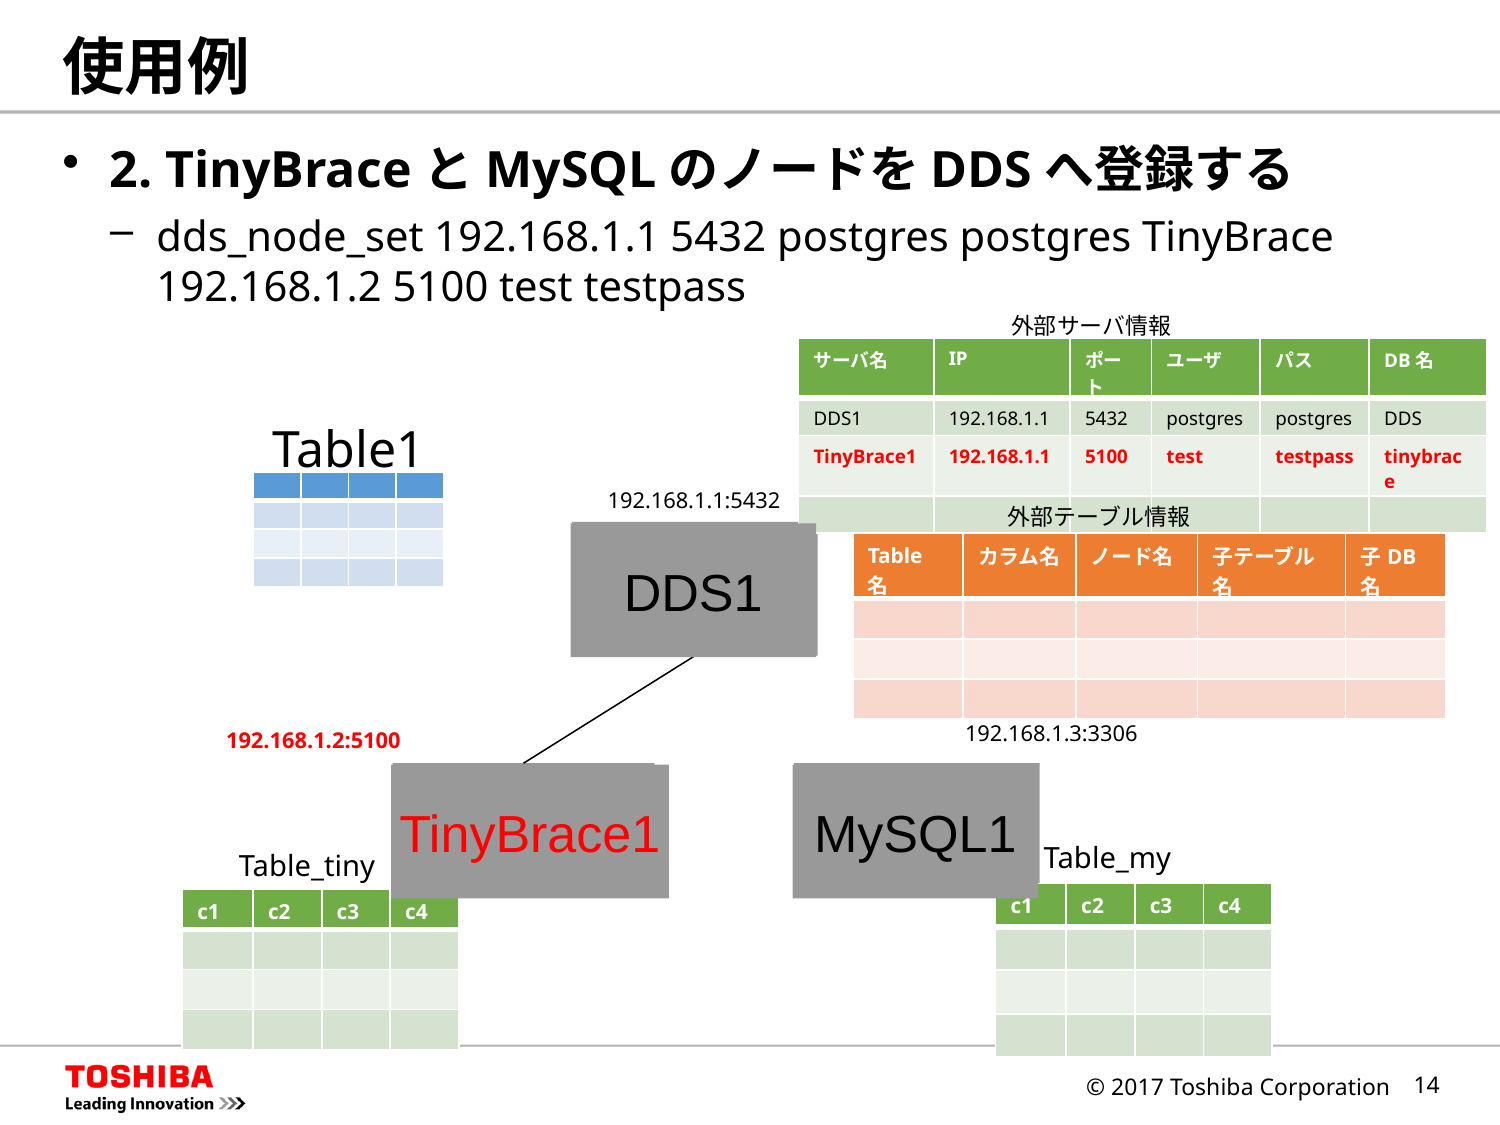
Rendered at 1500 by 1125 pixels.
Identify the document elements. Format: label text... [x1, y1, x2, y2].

table_cell [996, 971, 1065, 1013]
table_cell [1370, 497, 1486, 532]
text_box TinyBrace1 [391, 764, 669, 899]
table_header c4 [391, 899, 458, 927]
table_cell [964, 601, 1075, 638]
table_header Table名 [854, 534, 962, 596]
table_cell [964, 640, 1075, 678]
table_cell [397, 559, 443, 586]
table_cell [302, 559, 348, 586]
table_header c3 [1136, 884, 1203, 924]
table_header [254, 473, 300, 498]
table_cell [1136, 930, 1203, 969]
table_cell testpass [1261, 436, 1368, 495]
table_cell postgres [1152, 401, 1259, 435]
table_cell [1077, 601, 1197, 638]
table_cell DDS1 [799, 401, 933, 435]
table_cell [854, 601, 962, 638]
table_cell 5432 [1071, 401, 1151, 435]
table_header ポート [1071, 347, 1151, 395]
table_cell [254, 1010, 321, 1049]
table_cell [996, 930, 1065, 969]
table_cell [349, 530, 395, 557]
table_cell 192.168.1.1 [935, 436, 1069, 495]
table_cell [1204, 971, 1271, 1013]
table_cell [183, 1010, 252, 1049]
table_cell [349, 503, 395, 528]
table_cell [183, 932, 252, 969]
table_header c2 [254, 890, 321, 927]
table_cell [349, 559, 395, 586]
table_header DB名 [1370, 339, 1486, 395]
table_cell [391, 1010, 458, 1049]
table_cell [1206, 497, 1259, 532]
table_header c2 [1067, 884, 1134, 924]
table_cell [1204, 1015, 1271, 1056]
table_cell [254, 932, 321, 969]
table_header [397, 473, 443, 498]
text_box 192.168.1.2:5100 [211, 719, 416, 760]
table_cell [323, 1010, 389, 1049]
text_box Table_tiny [224, 839, 391, 889]
table_cell [1198, 601, 1345, 638]
table_header ノード名 [1077, 538, 1197, 596]
table_header c1 [183, 890, 252, 927]
table_cell [254, 530, 300, 557]
table_cell [1346, 680, 1445, 718]
table_cell [935, 497, 993, 532]
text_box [523, 655, 696, 764]
picture [54, 1054, 256, 1120]
table_header c4 [1204, 884, 1271, 924]
table_header [349, 485, 395, 498]
table_cell [323, 970, 389, 1009]
table_cell [1077, 640, 1197, 678]
table_cell [391, 970, 458, 1009]
table_cell postgres [1261, 401, 1368, 435]
table_cell [1136, 971, 1203, 1013]
table_cell [397, 530, 443, 557]
text_box Table1 [258, 410, 441, 485]
table_header ユーザ [1152, 339, 1259, 395]
table_header IP [935, 339, 1069, 395]
table_cell [1136, 1015, 1203, 1056]
table_header [302, 485, 348, 498]
table_cell [302, 503, 348, 528]
title 使用例 [62, 0, 1436, 102]
table_cell [254, 970, 321, 1009]
table_cell TinyBrace1 [799, 436, 933, 495]
table_cell [302, 530, 348, 557]
table_cell [854, 680, 962, 718]
table_cell [183, 970, 252, 1009]
text_box 外部サーバ情報 [996, 304, 1187, 347]
table_cell [397, 503, 443, 528]
text_box 外部テーブル情報 [993, 495, 1206, 538]
table_cell tinybrace [1370, 436, 1486, 495]
table_cell [1198, 640, 1345, 678]
table_cell [1346, 640, 1445, 678]
table_cell [799, 497, 933, 532]
table_cell DDS [1370, 401, 1486, 435]
table_cell [1067, 1015, 1134, 1056]
table_cell [323, 932, 389, 969]
table_header サーバ名 [799, 339, 933, 395]
table_cell [391, 932, 458, 969]
text_box DDS1 [570, 523, 817, 658]
table_header c1 [996, 884, 1065, 924]
text_box 192.168.1.3:3306 [950, 720, 1153, 753]
table_cell [1261, 497, 1368, 532]
table_cell [1067, 930, 1134, 969]
table_cell 192.168.1.1 [935, 401, 1069, 435]
table_cell [854, 640, 962, 678]
table_cell [254, 503, 300, 528]
table_header 子DB名 [1346, 534, 1445, 596]
text_box 192.168.1.1:5432 [592, 479, 796, 521]
table_cell [996, 1015, 1065, 1056]
table_cell test [1152, 436, 1259, 495]
table_header c3 [323, 890, 389, 927]
table_cell [254, 559, 300, 586]
list 2. TinyBraceとMySQLのノードをDDSへ登録する dds_node_set 192.168.1.1 5432 postgres postgres TinyBrace 192.168.1.2 5100 test testpass [62, 137, 1436, 1035]
table_cell [1198, 680, 1345, 718]
table_cell [1067, 971, 1134, 1013]
table_cell [964, 680, 1075, 718]
table_cell [1077, 680, 1197, 718]
table_header パス [1261, 339, 1368, 395]
table_cell [1346, 601, 1445, 638]
text_box Table_my [1039, 832, 1187, 882]
table_header 子テーブル名 [1198, 534, 1345, 596]
table_cell 5100 [1071, 436, 1151, 495]
table_cell [1204, 930, 1271, 969]
table_header カラム名 [964, 534, 1075, 596]
text_box MySQL1 [792, 764, 1039, 899]
